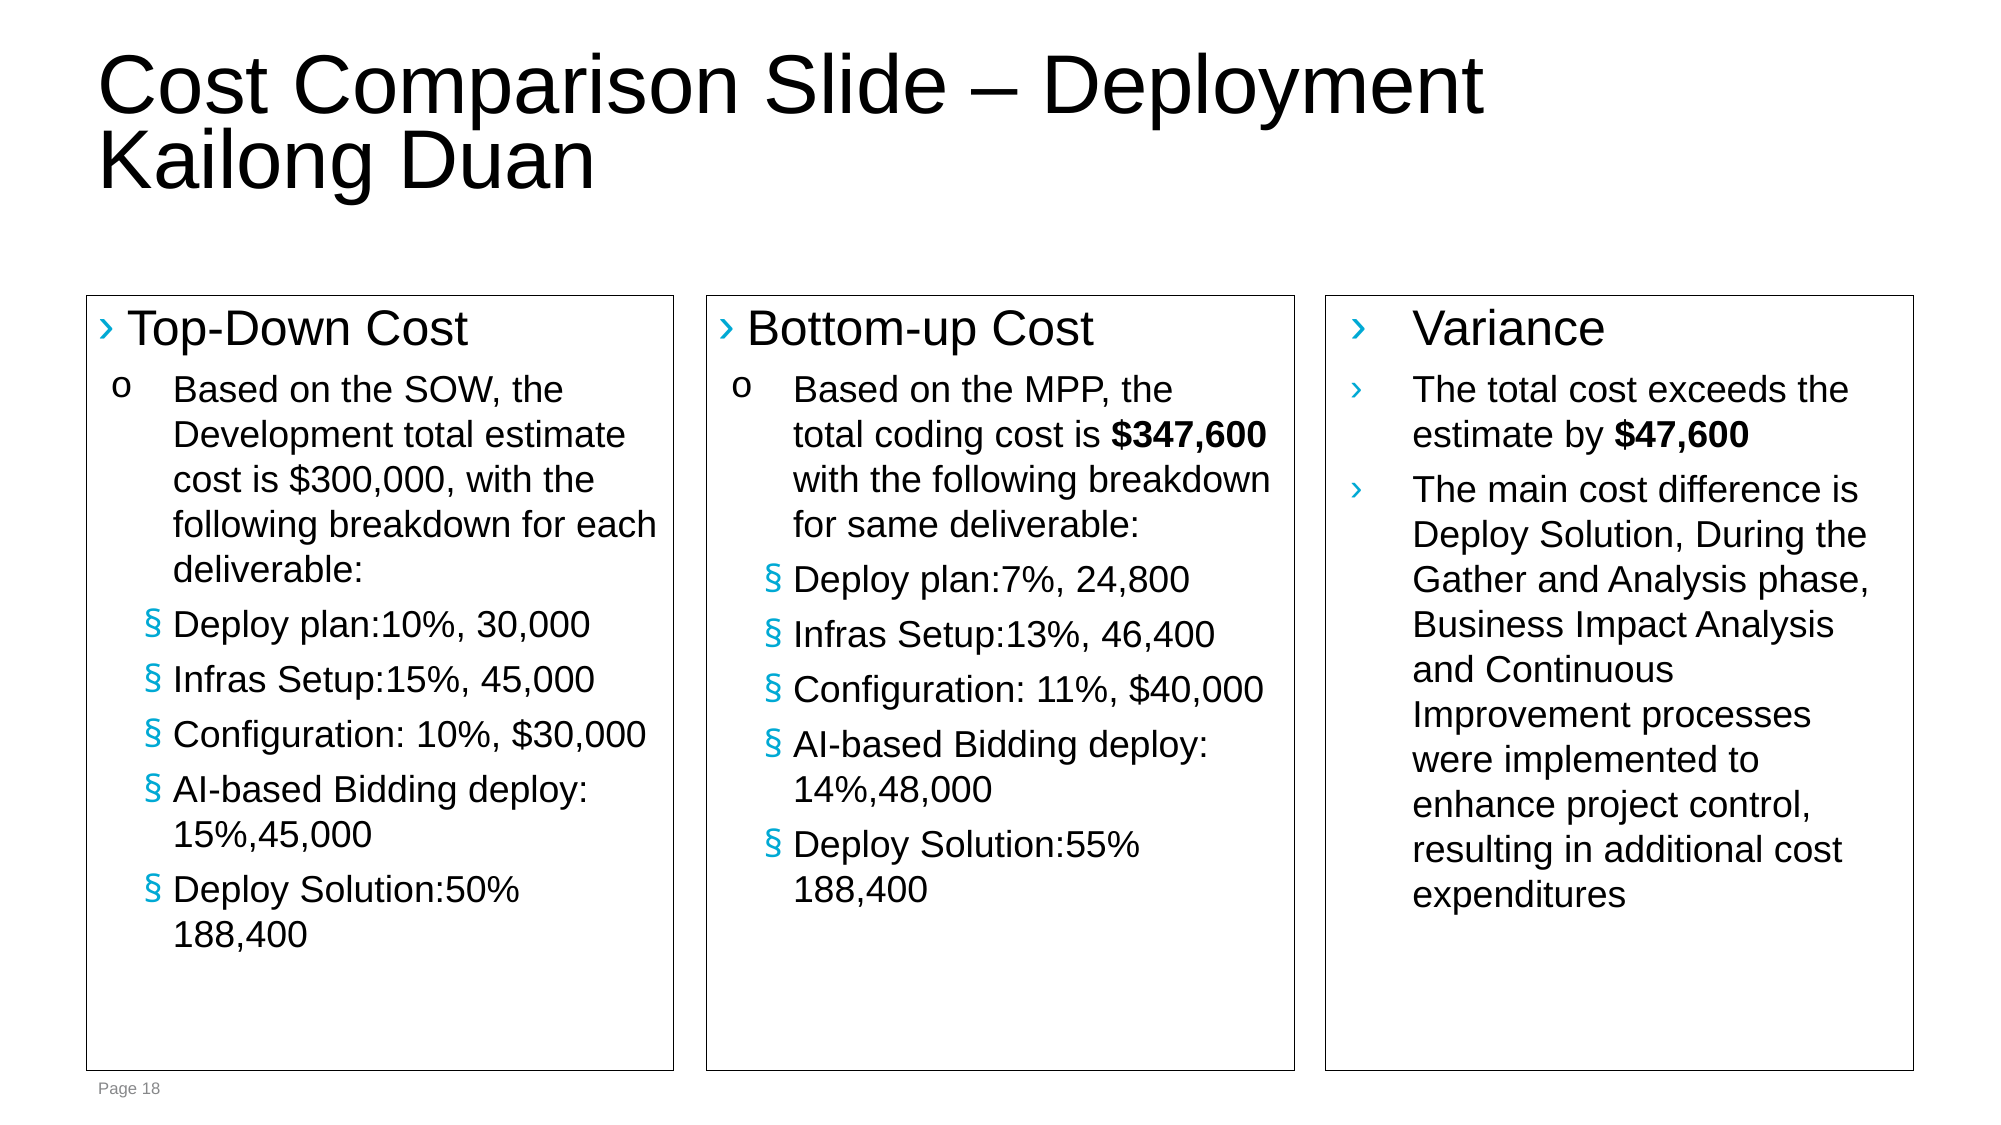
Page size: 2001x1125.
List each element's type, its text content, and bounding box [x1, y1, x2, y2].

list Variance The total cost exceeds the estimate by $47,600 The main cost difference is Deploy Solution, During the Gather and Analysis phase, Business Impact Analysis and Continuous Improvement processes were implemented to enhance project control, resulting in additional cost expenditures [1325, 295, 1914, 1071]
list Bottom-up Cost Based on the MPP, the total coding cost is $347,600 with the following breakdown for same deliverable: Deploy plan:7%, 24,800 Infras Setup:13%, 46,400 Configuration: 11%, $40,000 AI-based Bidding deploy: 14%,48,000 Deploy Solution:55% 188,400 [706, 295, 1295, 1071]
title Cost Comparison Slide – Deployment Kailong Duan [86, 39, 1726, 218]
list Top-Down Cost Based on the SOW, the Development total estimate cost is $300,000, with the following breakdown for each deliverable: Deploy plan:10%, 30,000 Infras Setup:15%, 45,000 Configuration: 10%, $30,000 AI-based Bidding deploy: 15%,45,000 Deploy Solution:50% 188,400 [86, 295, 674, 1071]
